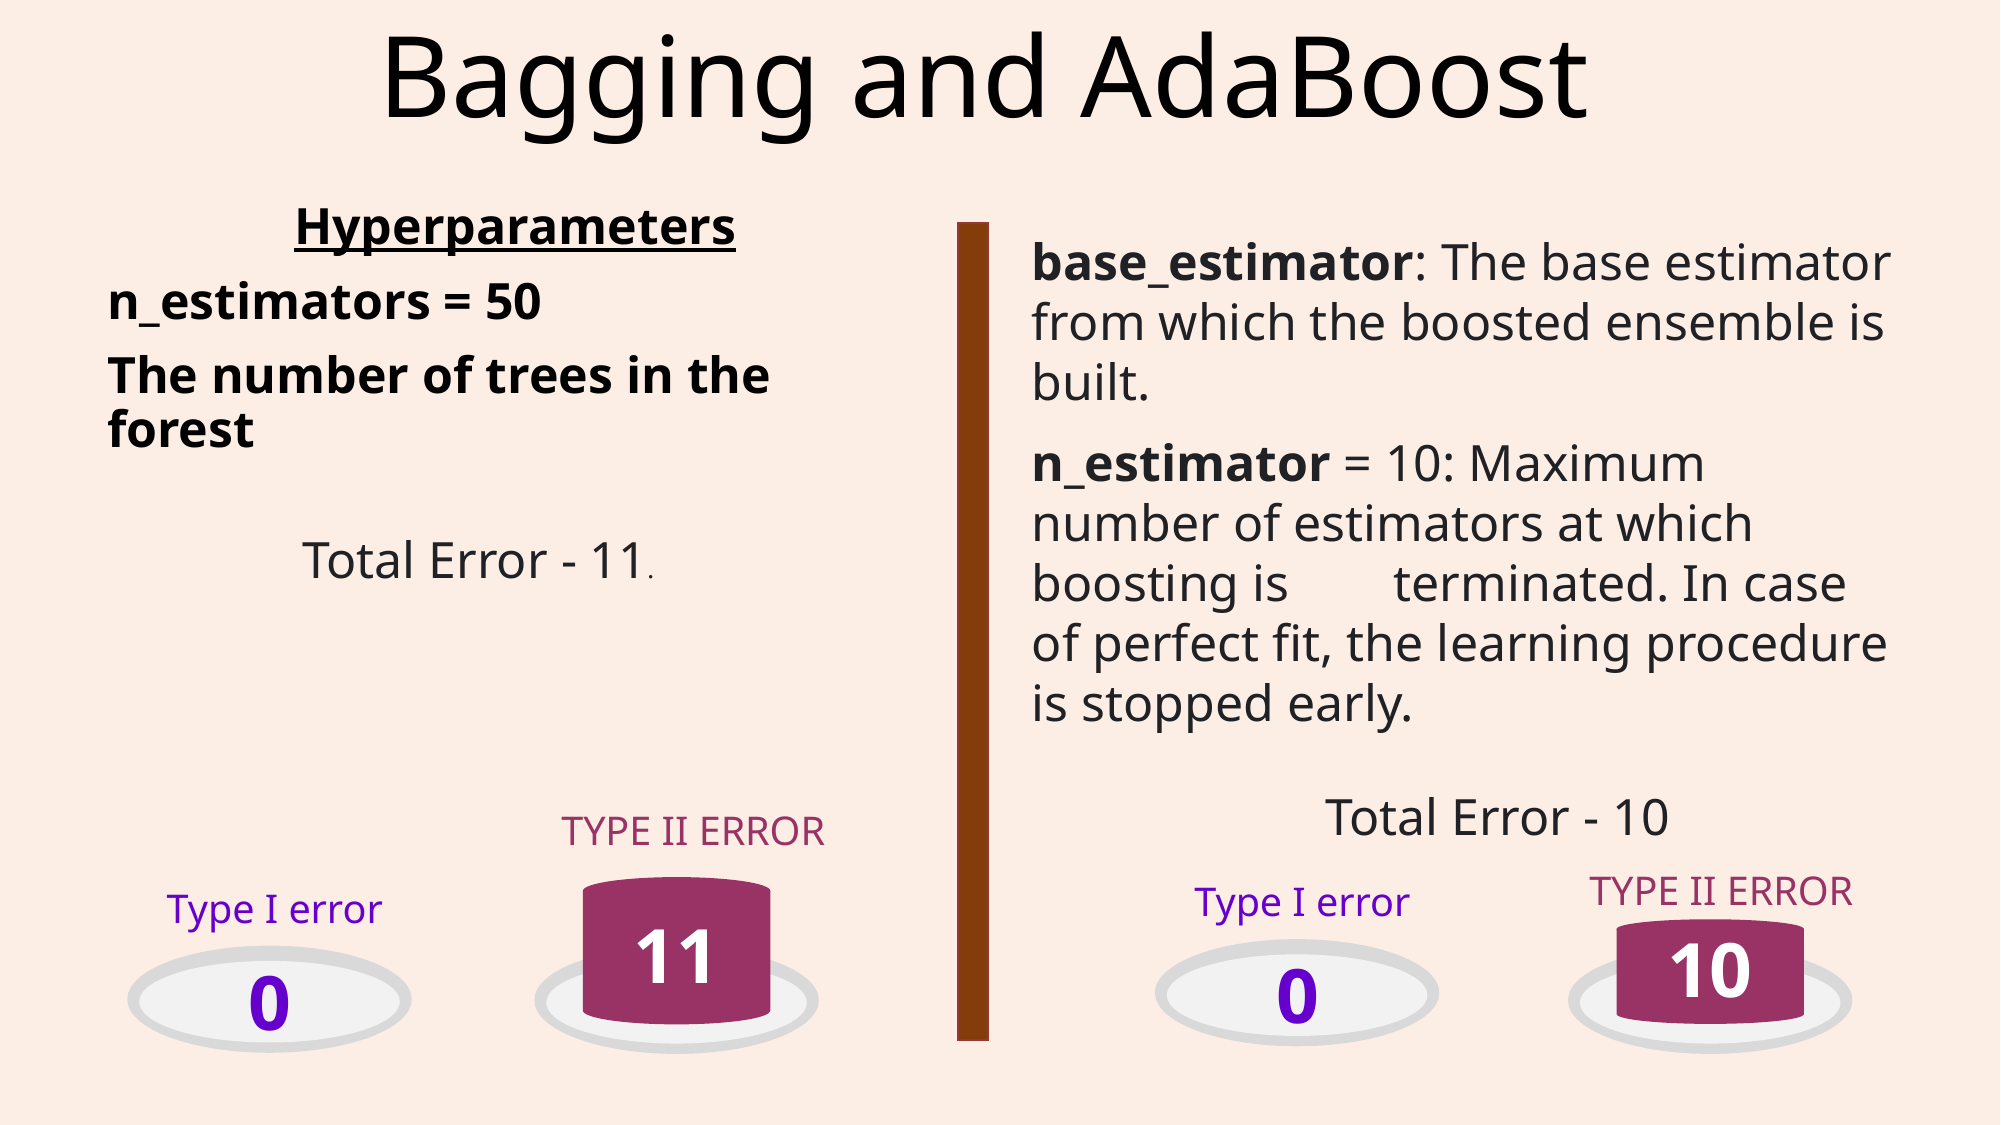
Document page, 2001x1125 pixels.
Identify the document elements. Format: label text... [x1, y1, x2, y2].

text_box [1154, 939, 1438, 1043]
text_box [582, 877, 767, 1023]
title Bagging and AdaBoost [121, 0, 1847, 161]
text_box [534, 946, 818, 1051]
text_box [957, 222, 989, 1041]
text_box Type I error [131, 883, 419, 932]
list Hyperparameters n_estimators = 50 The number of trees in the forest [92, 193, 939, 460]
text_box TYPE II ERROR [1579, 865, 1863, 913]
text_box TYPE II ERROR [551, 805, 835, 854]
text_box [127, 945, 411, 1049]
text_box base_estimator: The base estimator from which the boosted ensemble is built. n_estimator = 10: Maximum number of estimators at which boosting is terminated. In case of perfect fit, the learning procedure is stopped early. [1017, 223, 1923, 739]
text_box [1567, 946, 1851, 1051]
text_box Total Error - 11. [0, 460, 957, 596]
list Total Error - 10 [1072, 739, 1923, 1125]
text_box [1616, 919, 1801, 1023]
text_box Type I error [1159, 877, 1446, 925]
